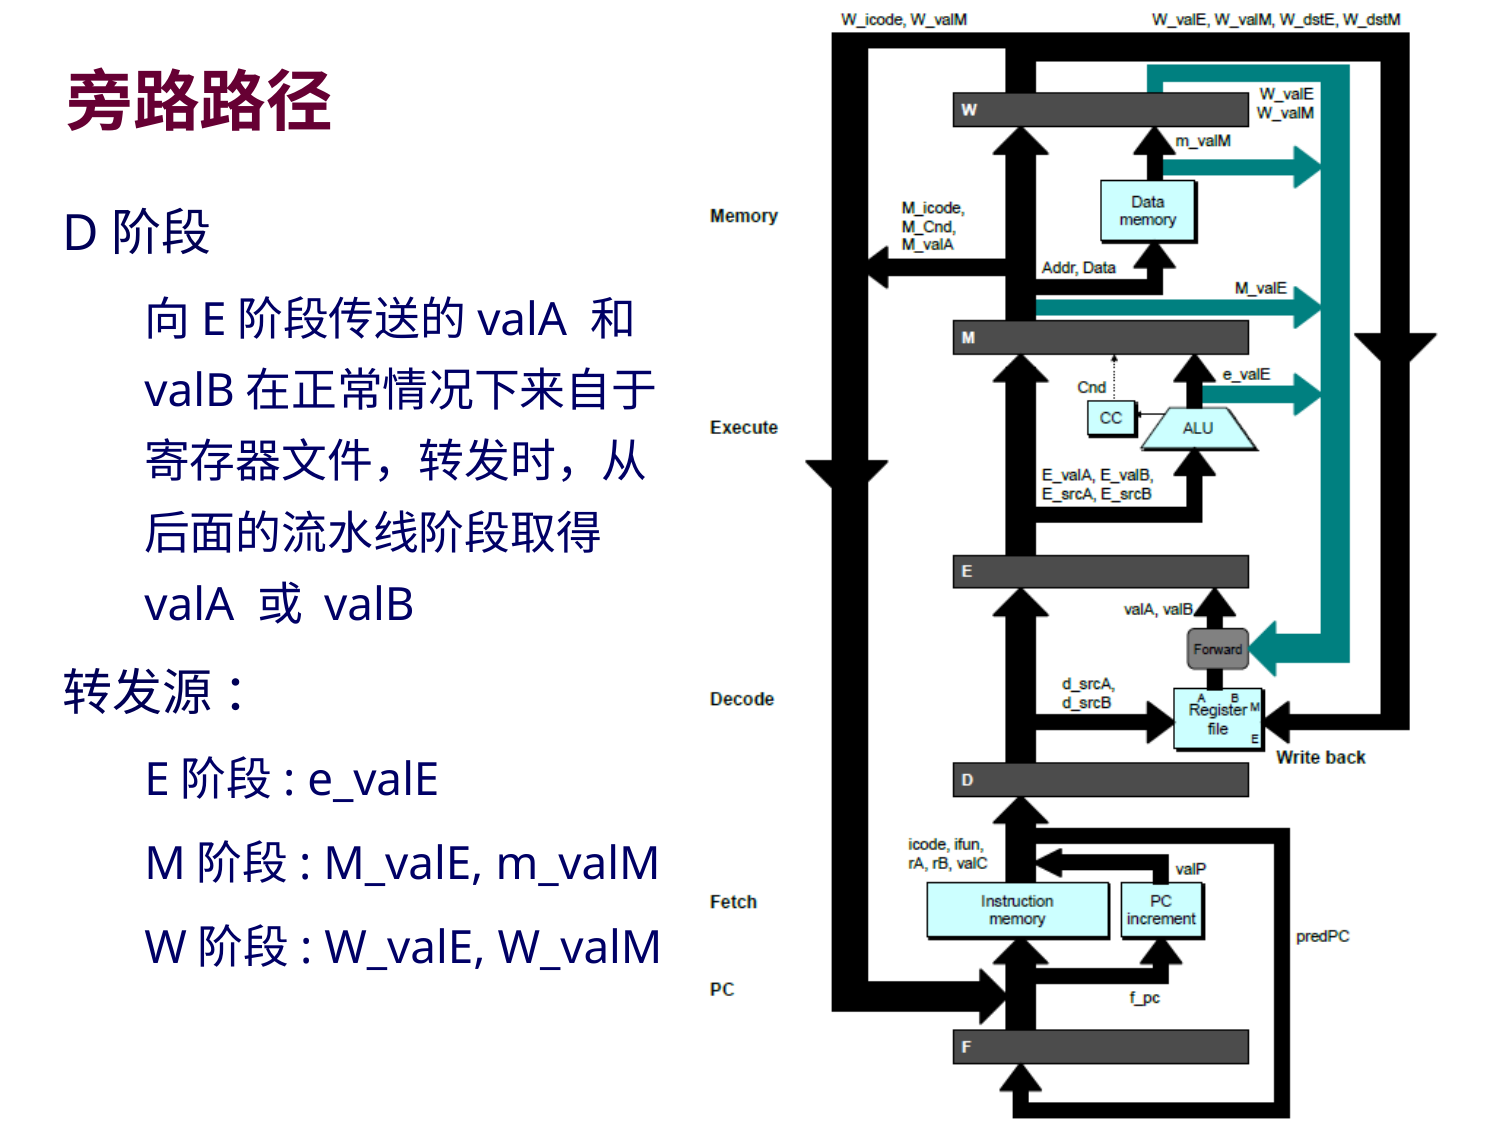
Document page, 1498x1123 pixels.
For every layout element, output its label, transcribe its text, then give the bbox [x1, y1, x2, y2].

picture [702, 0, 1446, 1123]
list D阶段 向E阶段传送的valA 和 valB在正常情况下来自于寄存器文件，转发时，从后面的流水线阶段取得 valA 或 valB 转发源 ： E阶段: e_valE M阶段: M_valE, m_valM W阶段: W_valE, W_valM [47, 174, 688, 1056]
title 旁路路径 [66, 40, 697, 169]
